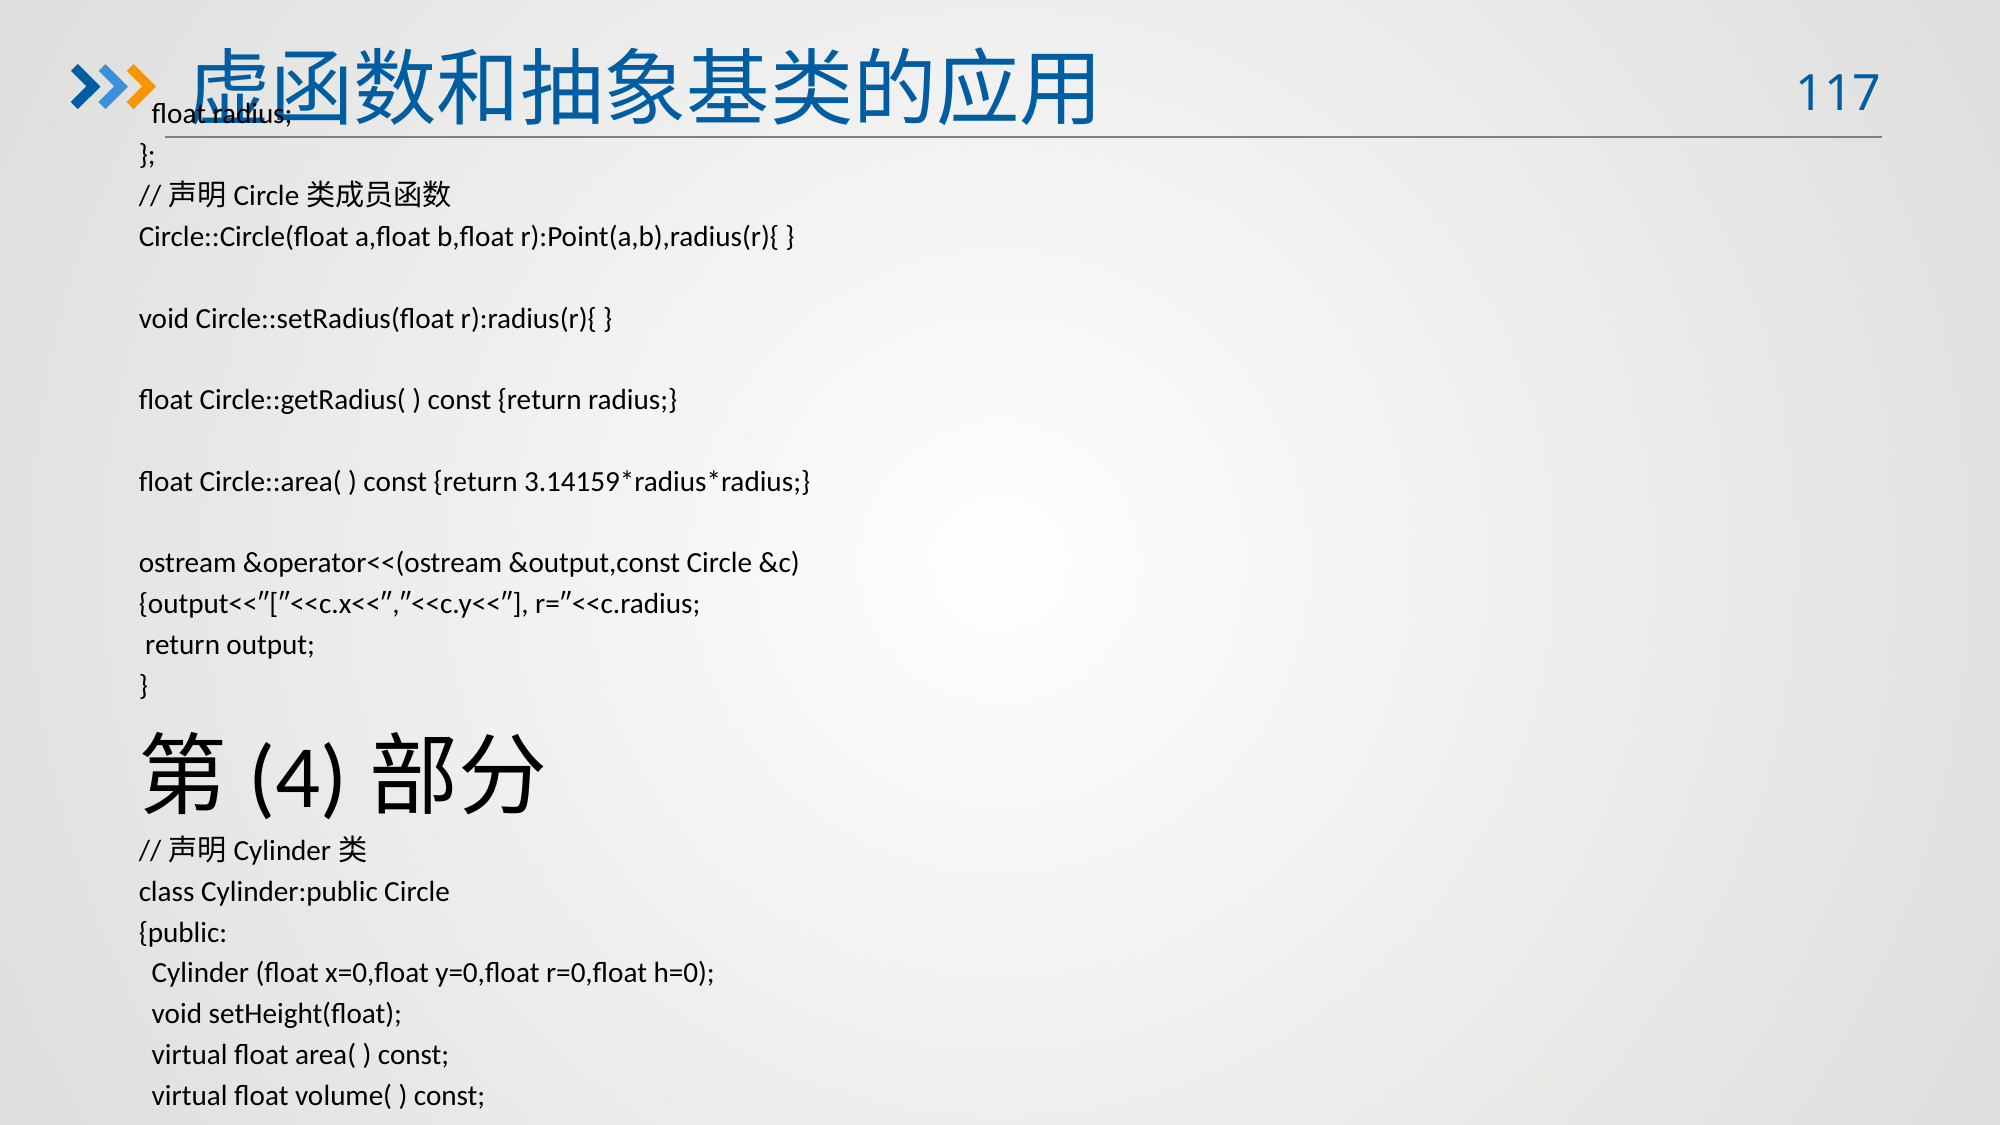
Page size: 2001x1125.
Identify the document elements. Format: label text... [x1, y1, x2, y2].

text_box float radius; }; //声明Circle类成员函数 Circle::Circle(float a,float b,float r):Point(a,b),radius(r){ } void Circle::setRadius(float r):radius(r){ } float Circle::getRadius( ) const {return radius;} float Circle::area( ) const {return 3.14159*radius*radius;} ostream &operator<<(ostream &output,const Circle &c) {output<<″[″<<c.x<<″,″<<c.y<<″], r=″<<c.radius; return output; } 第(4)部分 //声明Cylinder类 class Cylinder:public Circle {public: Cylinder (float x=0,float y=0,float r=0,float h=0); void setHeight(float); virtual float area( ) const; virtual float volume( ) const; [50, 87, 1425, 1071]
text_box 虚函数和抽象基类的应用 [187, 43, 1677, 127]
picture [0, 0, 2000, 1125]
